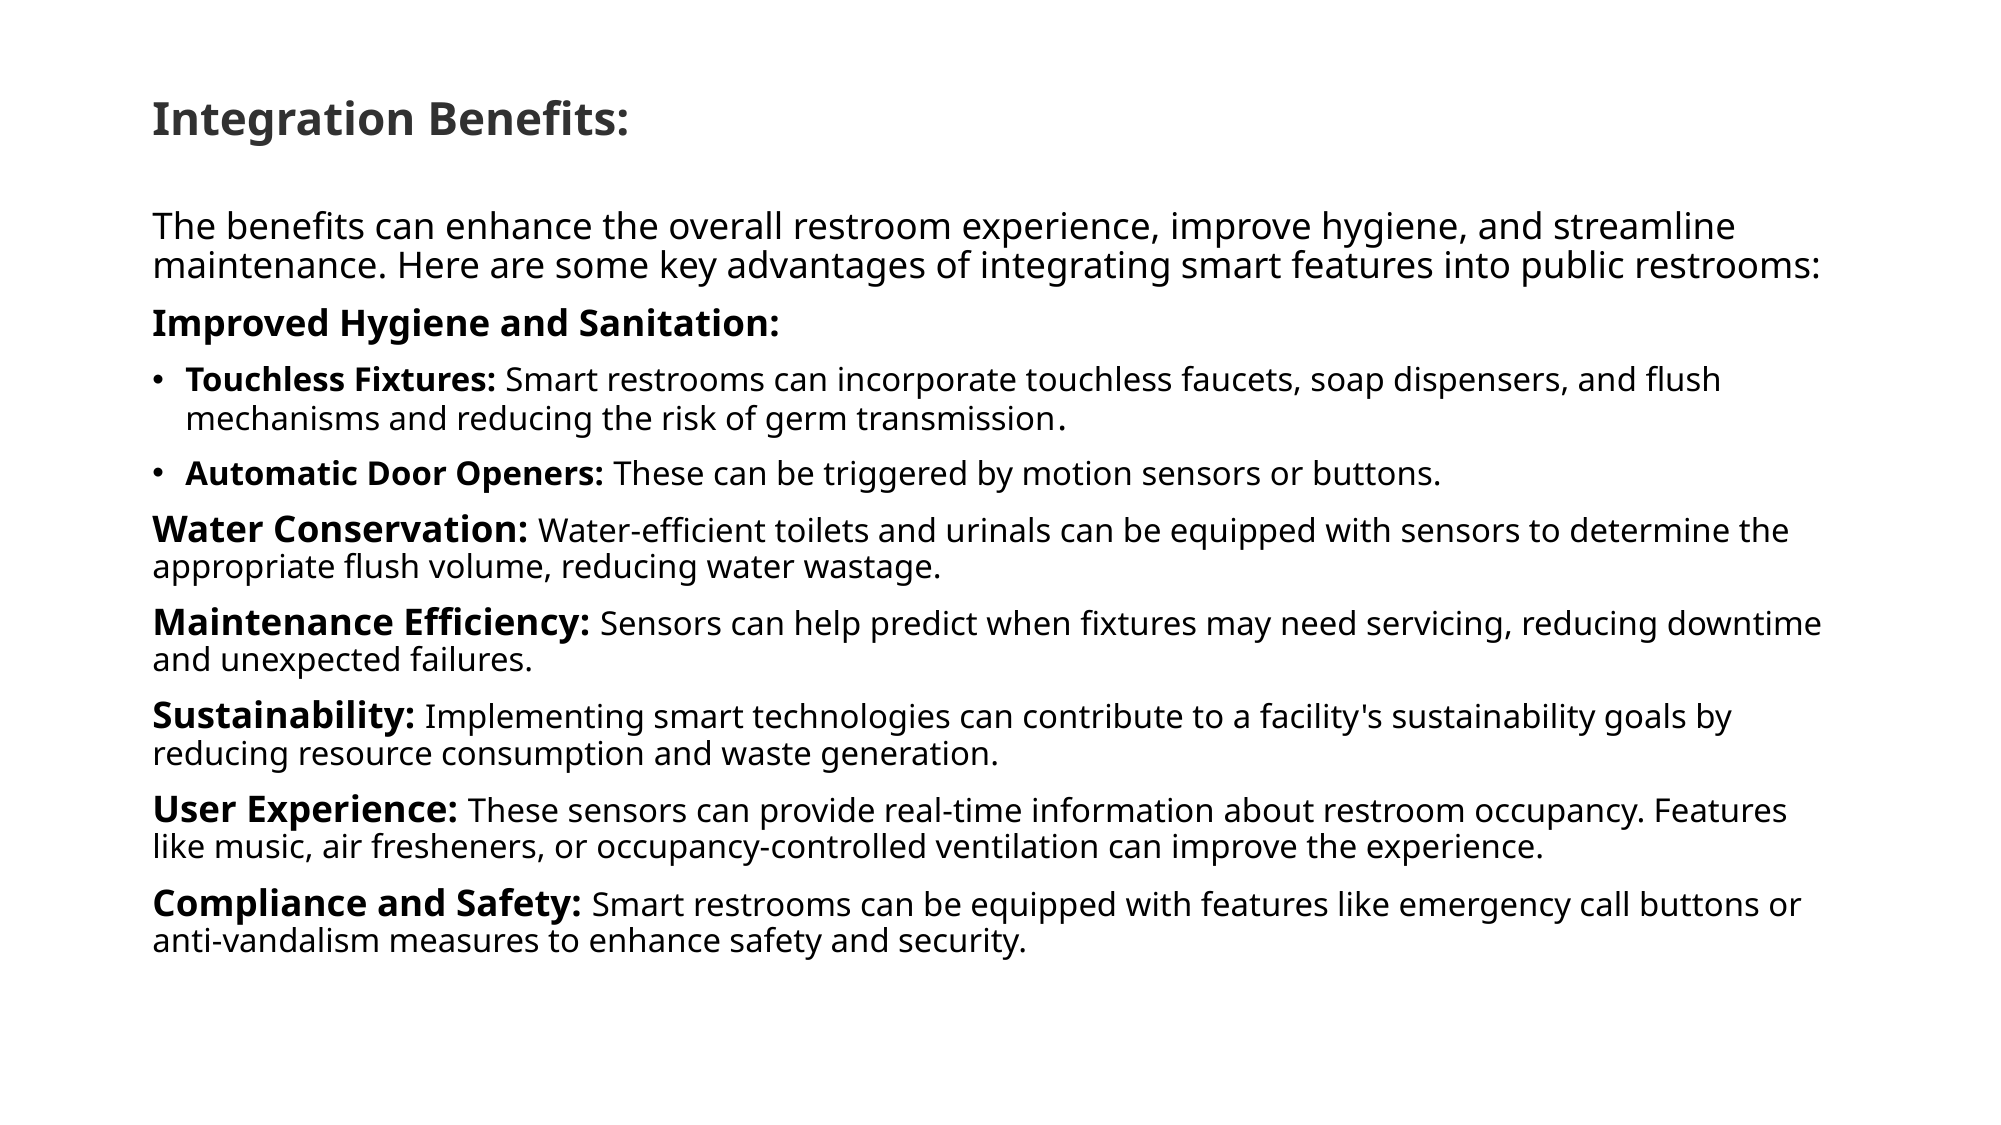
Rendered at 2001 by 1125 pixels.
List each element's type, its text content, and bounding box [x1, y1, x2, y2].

list The benefits can enhance the overall restroom experience, improve hygiene, and streamline maintenance. Here are some key advantages of integrating smart features into public restrooms: Improved Hygiene and Sanitation: Touchless Fixtures: Smart restrooms can incorporate touchless faucets, soap dispensers, and flush mechanisms and reducing the risk of germ transmission. Automatic Door Openers: These can be triggered by motion sensors or buttons. Water Conservation: Water-efficient toilets and urinals can be equipped with sensors to determine the appropriate flush volume, reducing water wastage. Maintenance Efficiency: Sensors can help predict when fixtures may need servicing, reducing downtime and unexpected failures. Sustainability: Implementing smart technologies can contribute to a facility's sustainability goals by reducing resource consumption and waste generation. User Experience: These sensors can provide real-time information about restroom occupancy. Features like music, air fresheners, or occupancy-controlled ventilation can improve the experience. Compliance and Safety: Smart restrooms can be equipped with features like emergency call buttons or anti-vandalism measures to enhance safety and security. [137, 200, 1863, 1014]
title Integration Benefits: [137, 59, 1863, 182]
